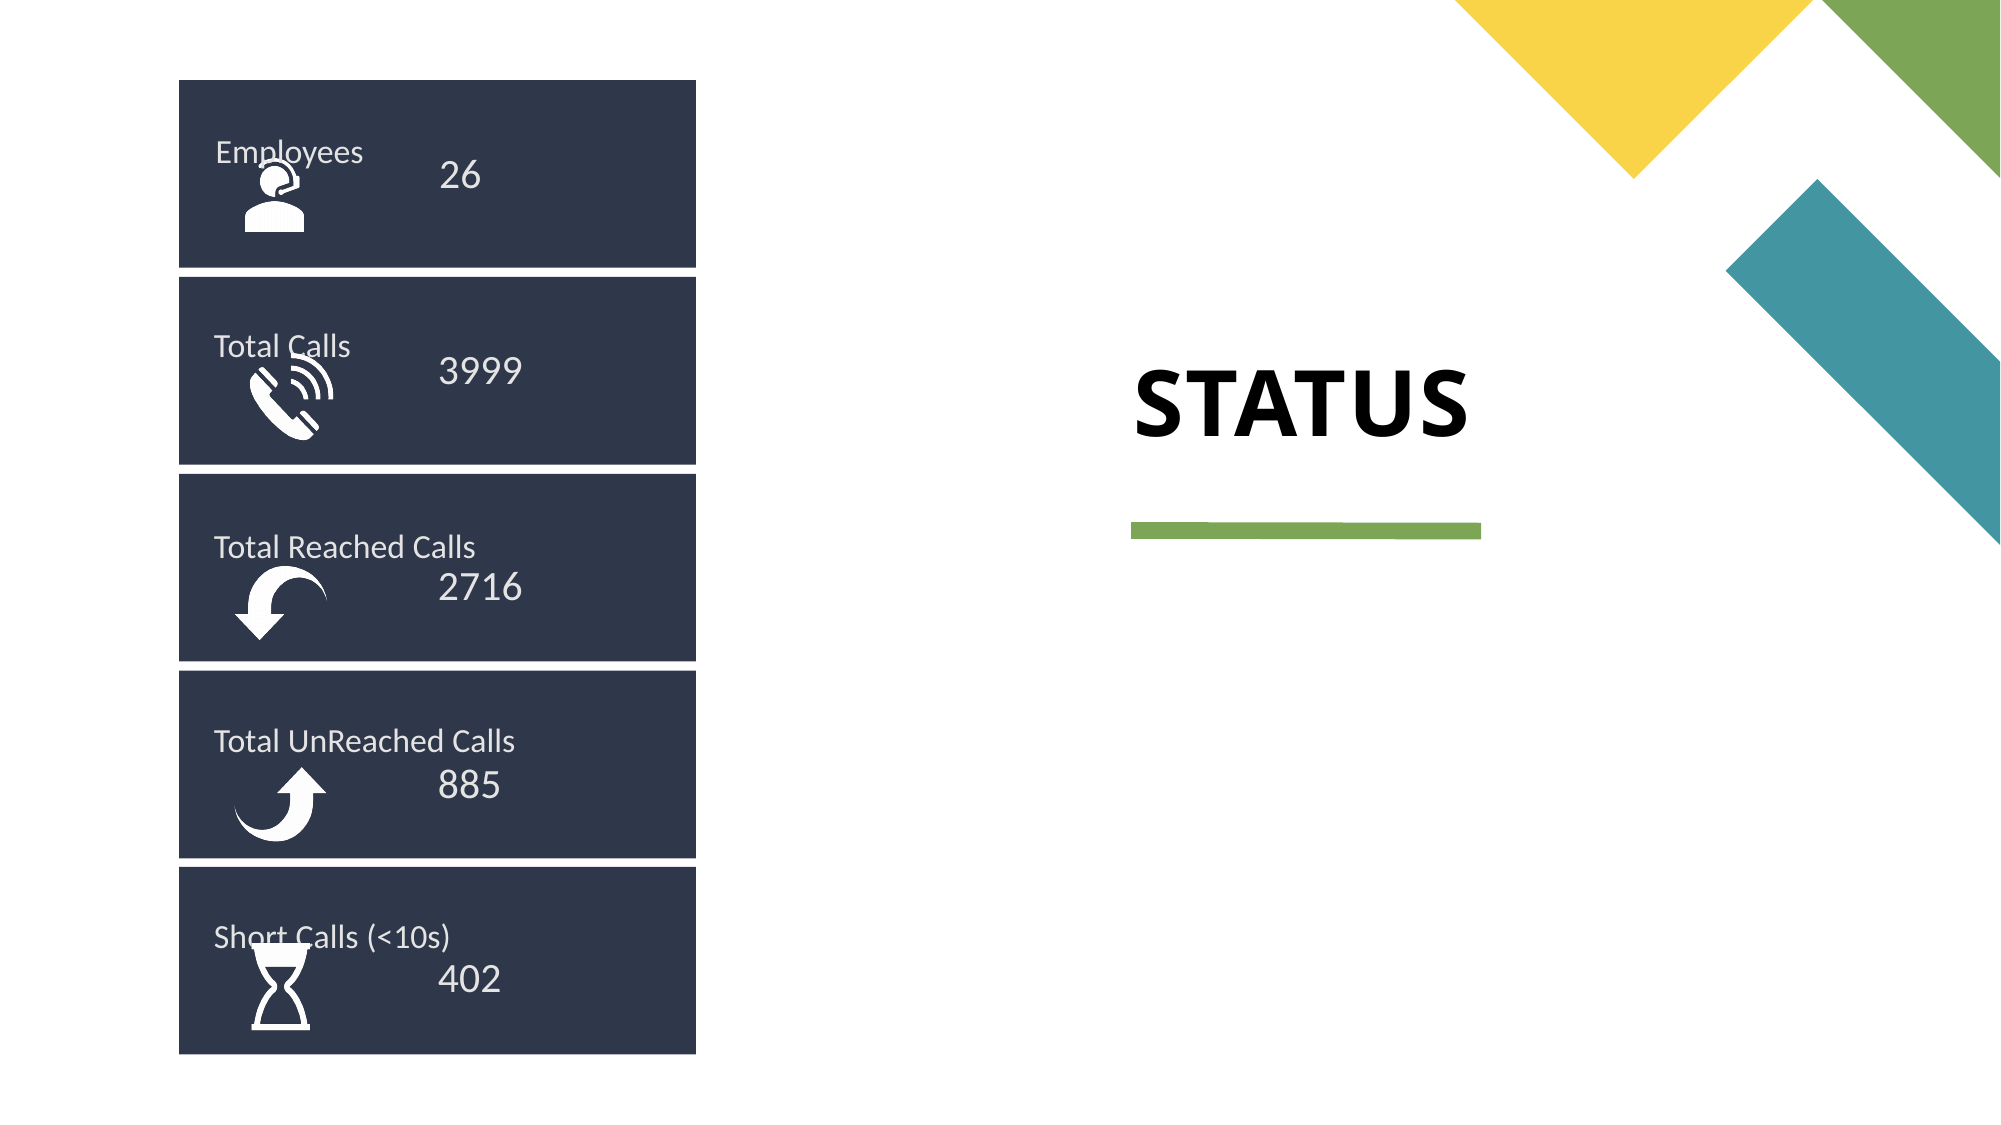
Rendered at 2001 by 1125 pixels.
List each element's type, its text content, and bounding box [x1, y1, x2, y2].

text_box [179, 79, 696, 1055]
title STATUS [1133, 356, 1938, 457]
